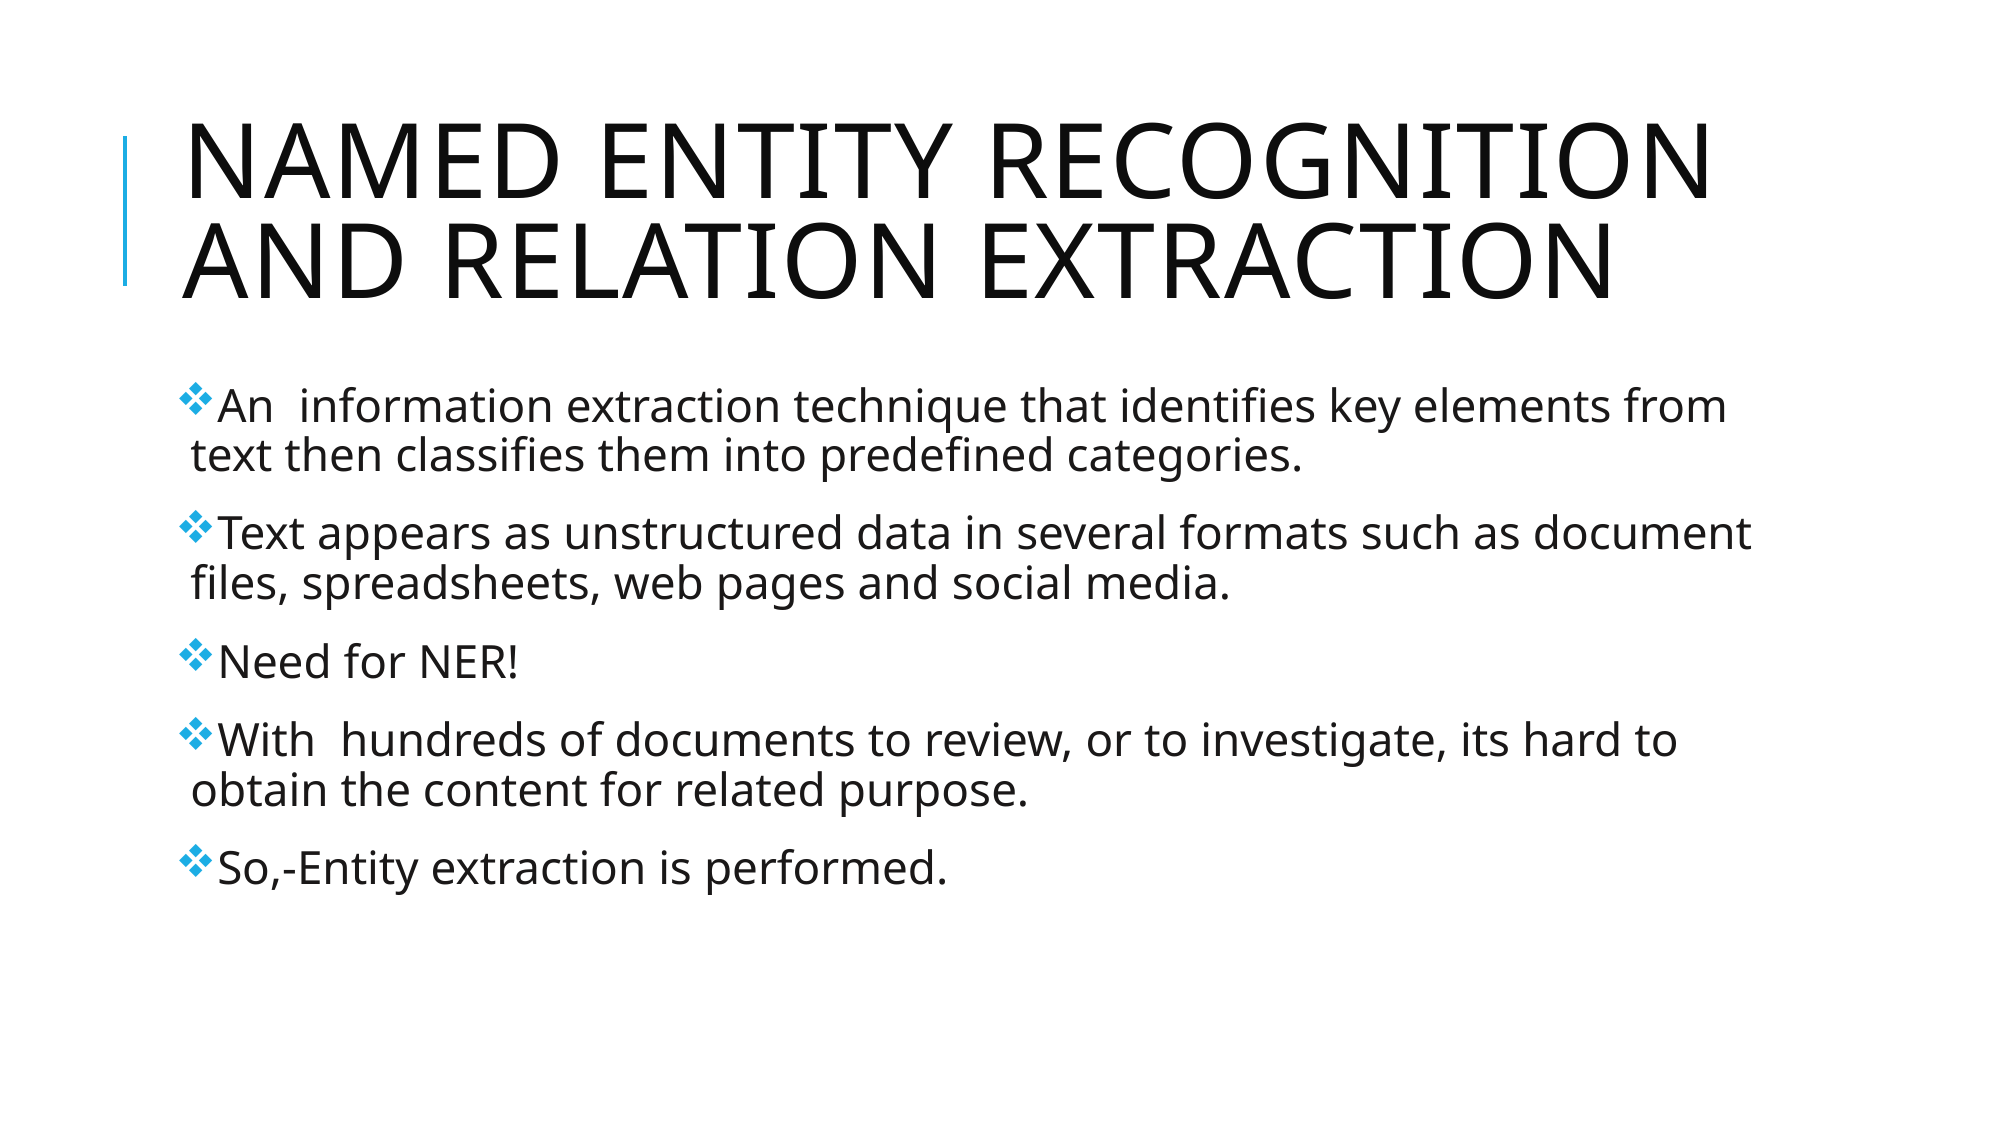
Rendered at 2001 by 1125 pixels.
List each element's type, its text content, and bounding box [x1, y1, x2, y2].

list An information extraction technique that identifies key elements from text then classifies them into predefined categories. Text appears as unstructured data in several formats such as document files, spreadsheets, web pages and social media. Need for NER! With hundreds of documents to review, or to investigate, its hard to obtain the content for related purpose. So,-Entity extraction is performed. [168, 375, 1763, 1035]
title Named Entity Recognition and Relation Extraction [168, 96, 1763, 342]
